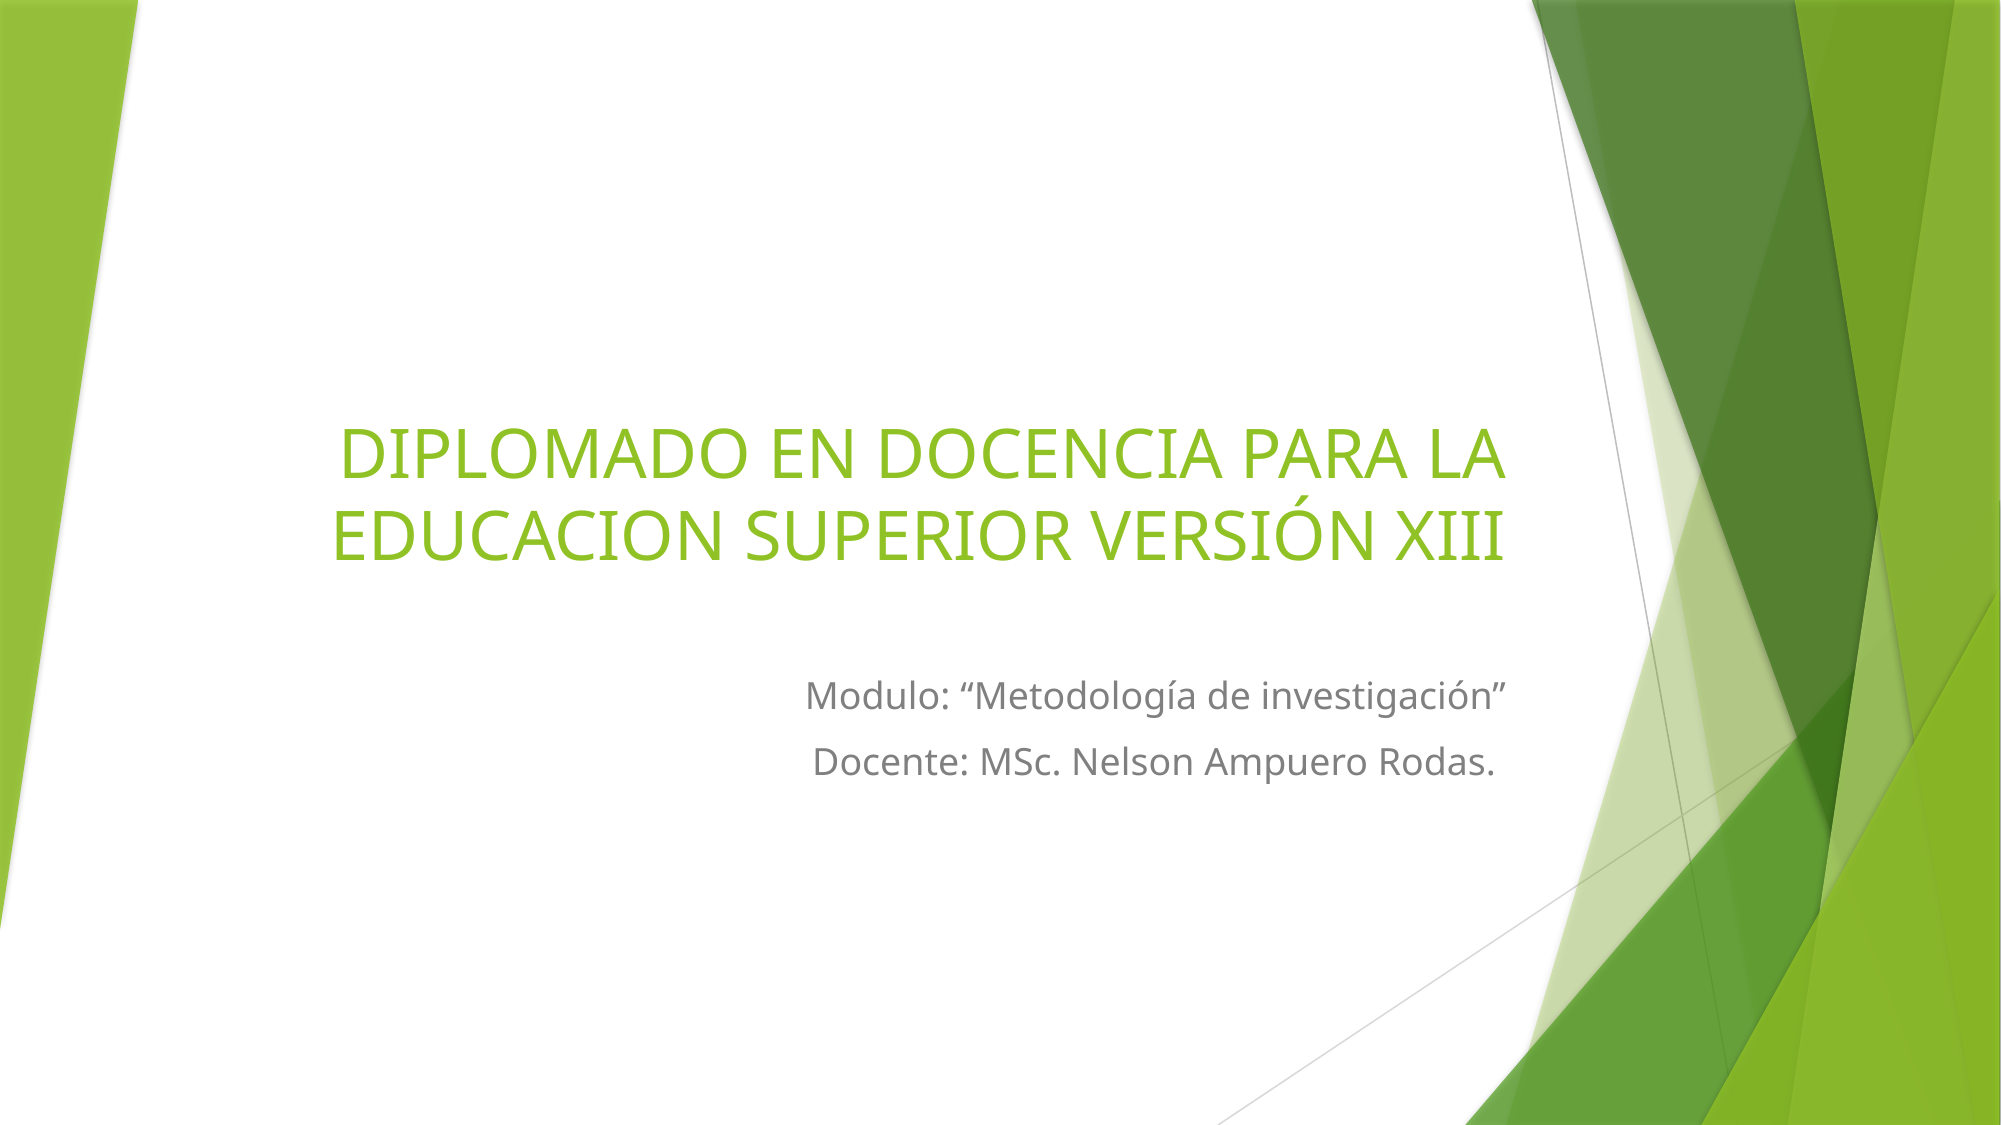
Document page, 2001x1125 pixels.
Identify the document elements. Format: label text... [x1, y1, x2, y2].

title DIPLOMADO EN DOCENCIA PARA LA EDUCACION SUPERIOR VERSIÓN XIII [247, 394, 1522, 664]
subtitle Modulo: “Metodología de investigación” Docente: MSc. Nelson Ampuero Rodas. [247, 664, 1522, 845]
